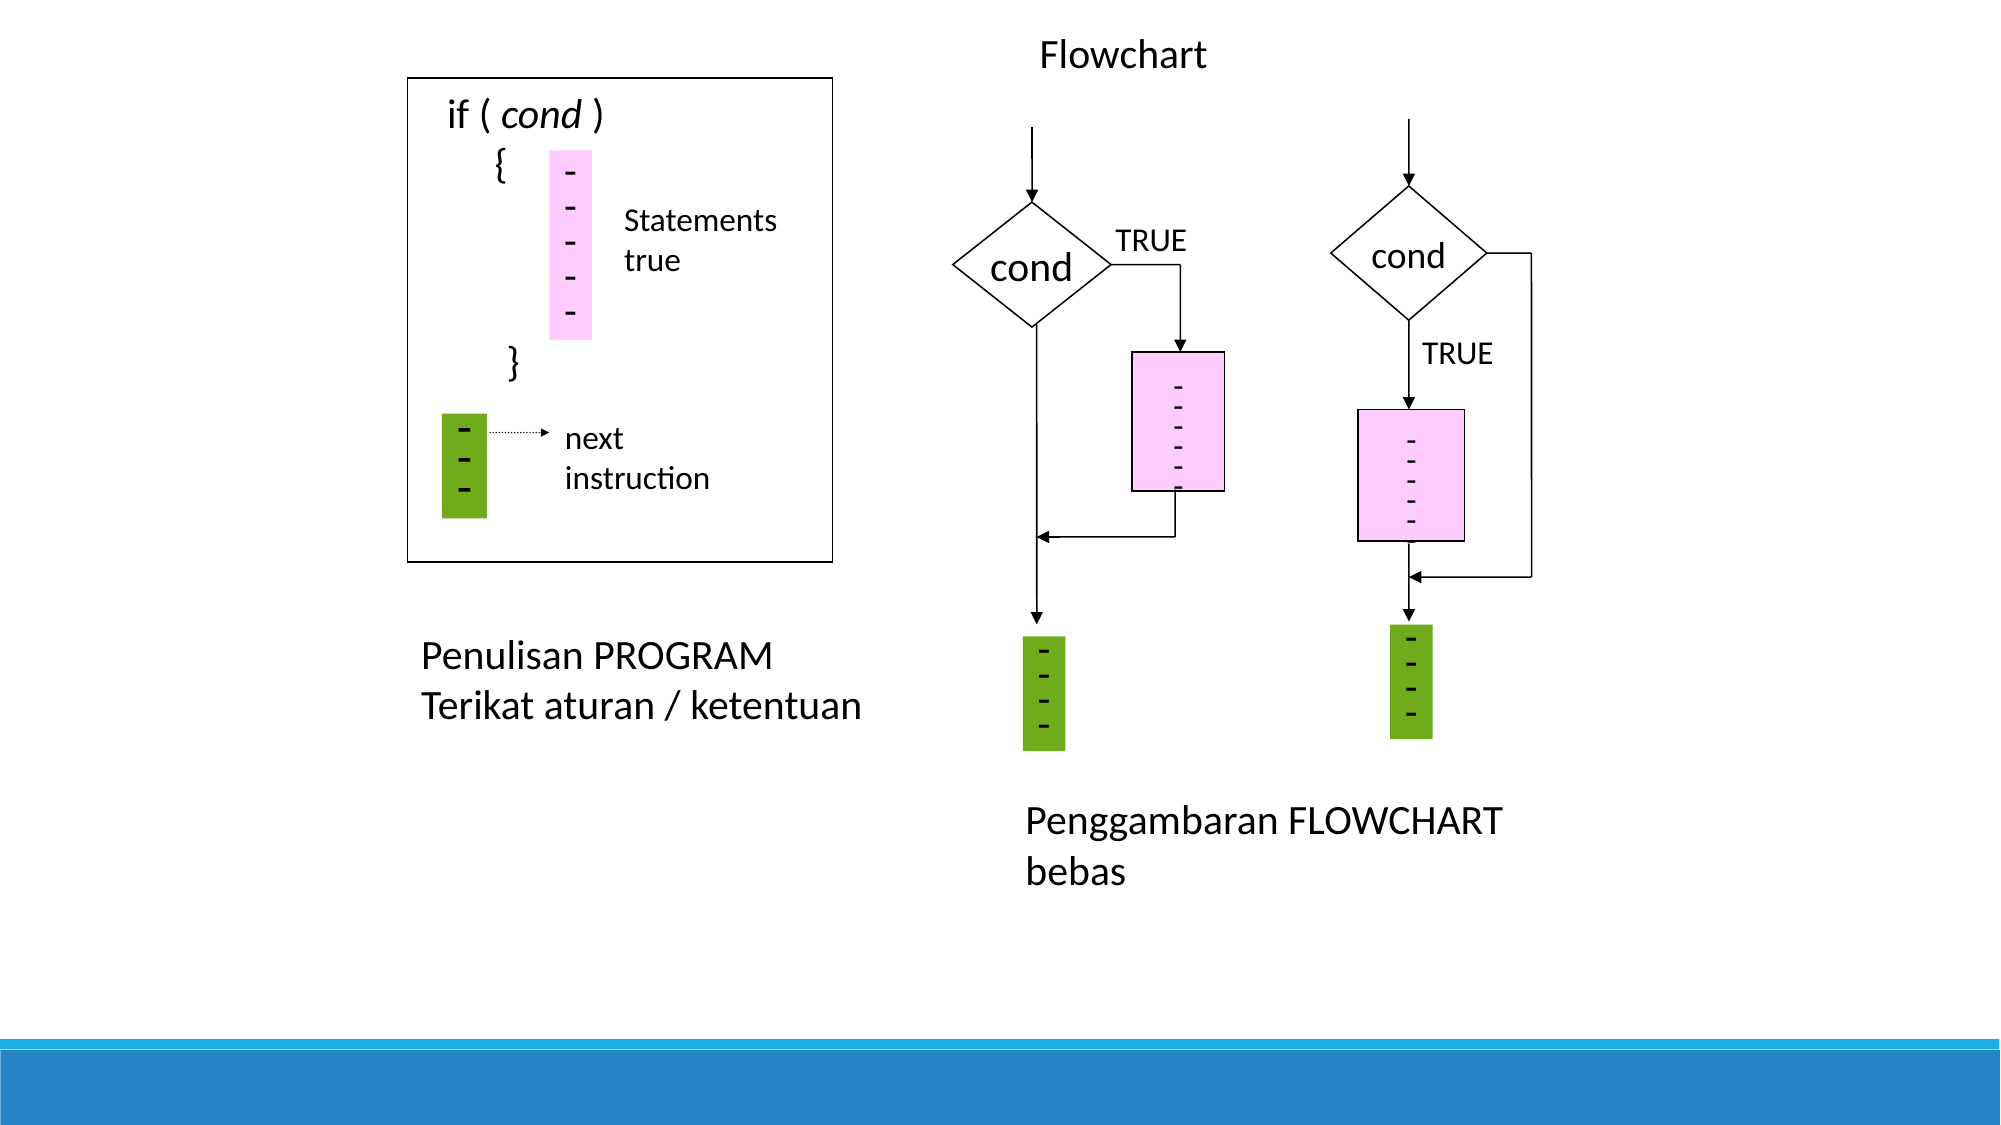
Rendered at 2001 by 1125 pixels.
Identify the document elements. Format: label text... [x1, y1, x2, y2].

text_box Penulisan PROGRAM Terikat aturan / ketentuan [406, 620, 878, 736]
text_box [407, 78, 833, 563]
text_box Penggambaran FLOWCHART bebas [1010, 785, 1519, 901]
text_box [952, 126, 1225, 753]
text_box Flowchart [1024, 19, 1223, 84]
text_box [1330, 118, 1532, 740]
